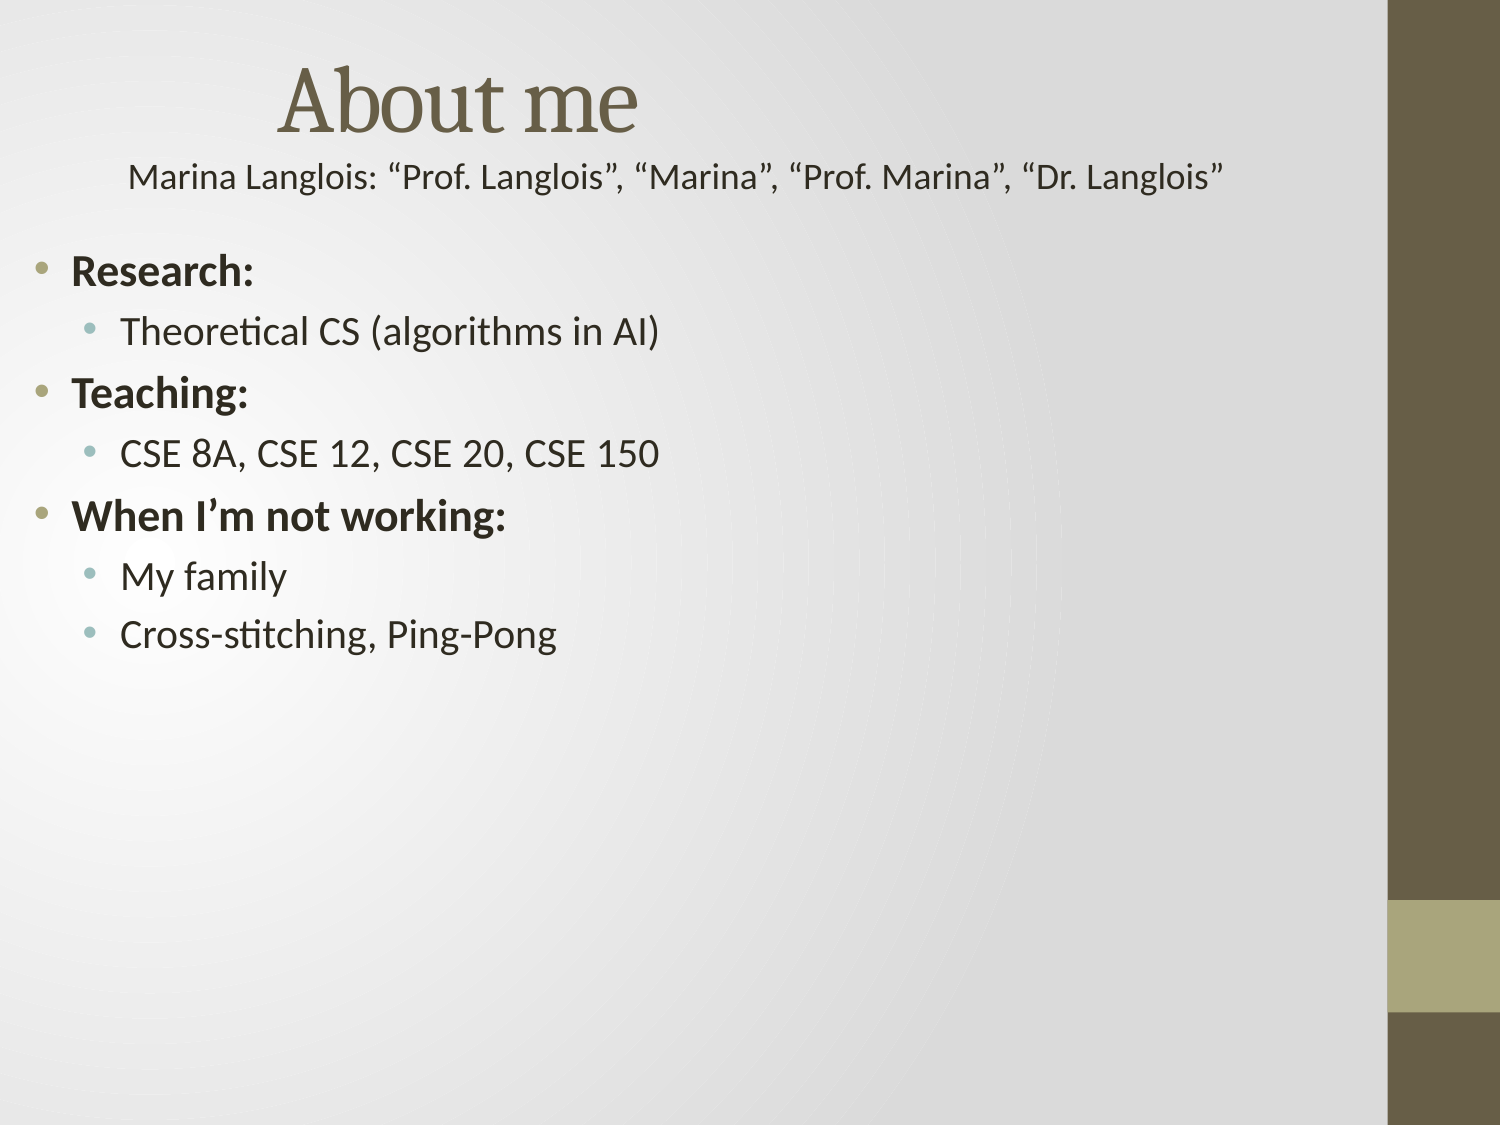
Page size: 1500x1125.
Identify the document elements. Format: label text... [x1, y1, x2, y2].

text_box Marina Langlois: “Prof. Langlois”, “Marina”, “Prof. Marina”, “Dr. Langlois” [112, 144, 1250, 205]
title About me [262, 12, 1238, 144]
list Research: Theoretical CS (algorithms in AI) Teaching: CSE 8A, CSE 12, CSE 20, CSE 150 When I’m not working: My family Cross-stitching, Ping-Pong [0, 232, 732, 1008]
